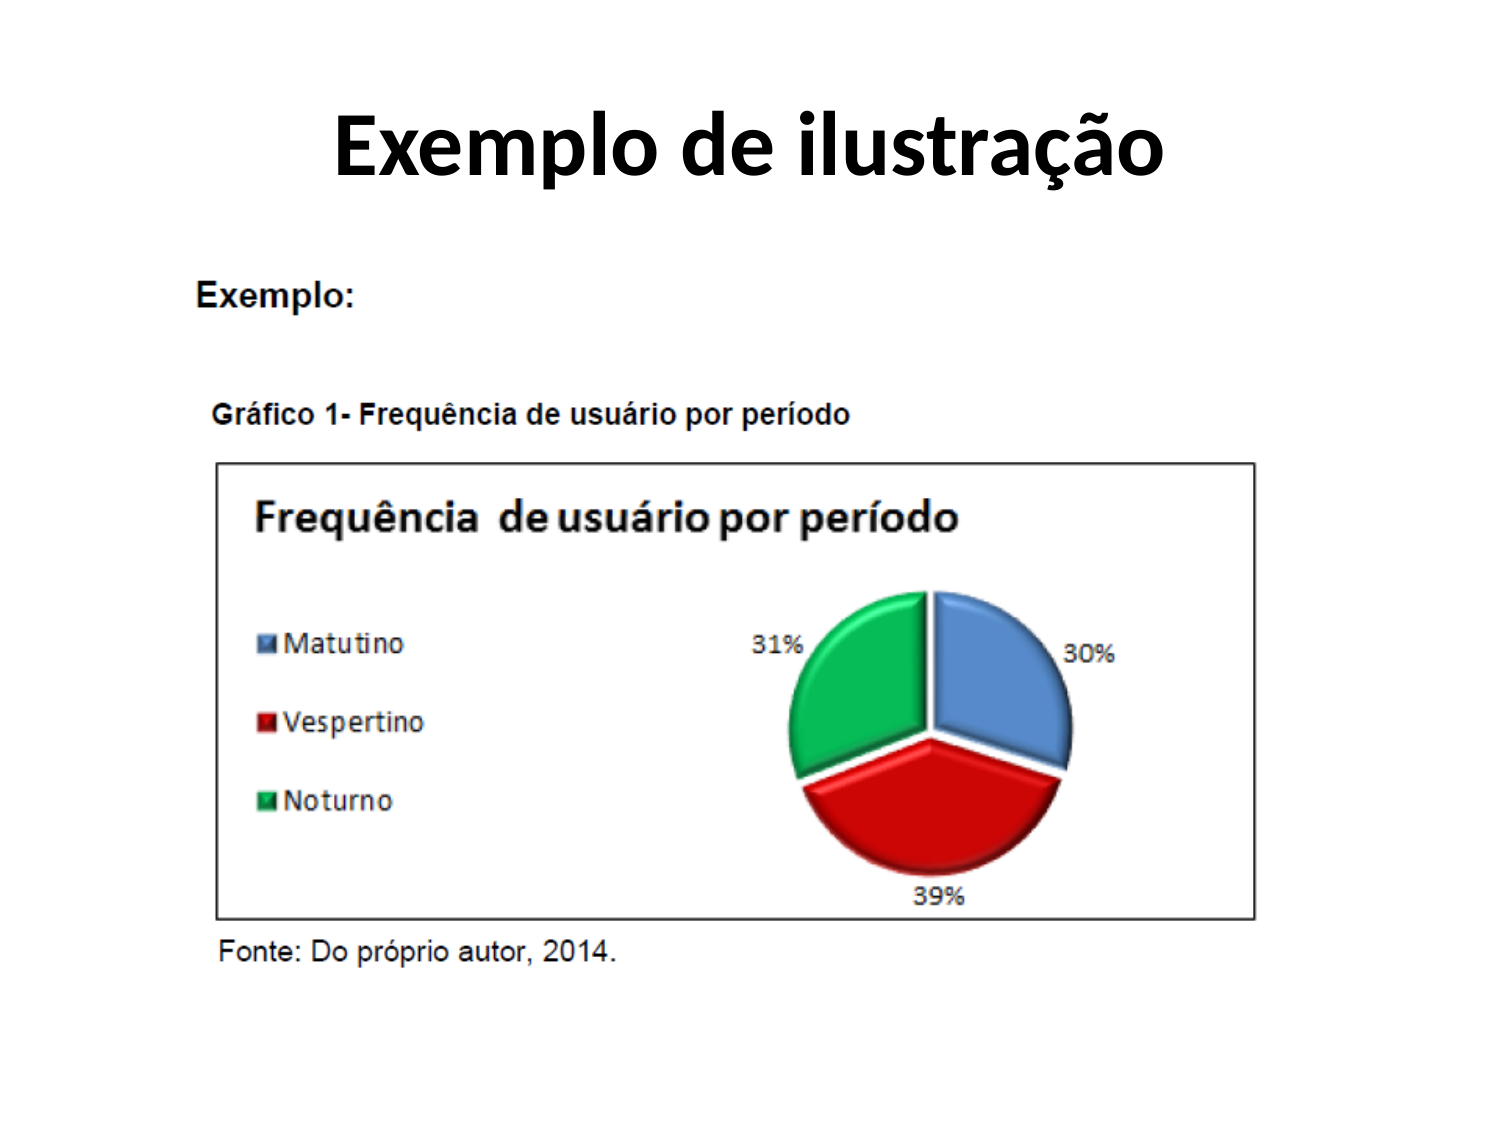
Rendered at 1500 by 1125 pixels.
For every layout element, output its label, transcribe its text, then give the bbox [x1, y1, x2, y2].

title Exemplo de ilustração [75, 45, 1425, 233]
picture [182, 266, 1338, 982]
